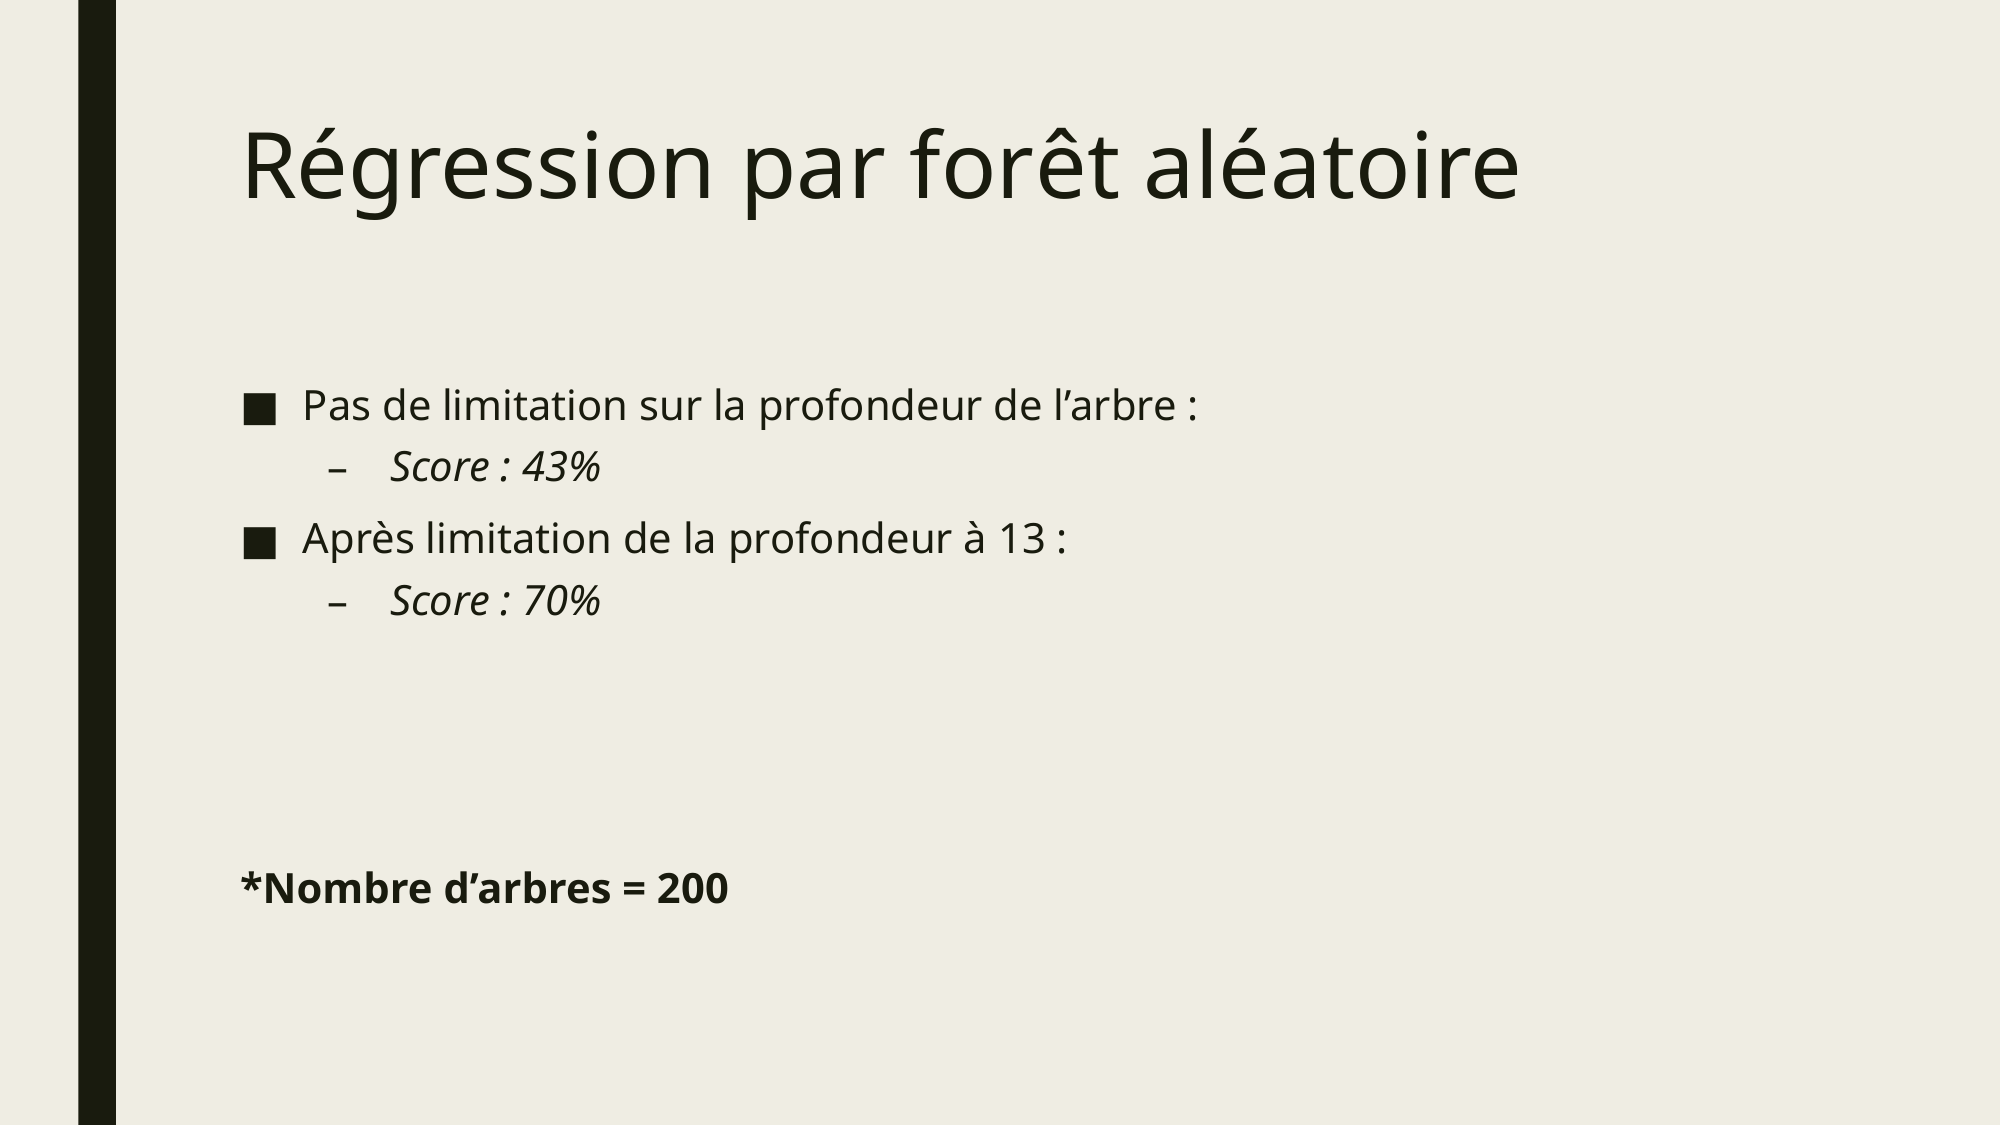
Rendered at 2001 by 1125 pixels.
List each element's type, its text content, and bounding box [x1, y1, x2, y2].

title Régression par forêt aléatoire [225, 112, 1800, 357]
list Pas de limitation sur la profondeur de l’arbre : Score : 43% Après limitation de la profondeur à 13 : Score : 70% *Nombre d’arbres = 200 [225, 375, 1800, 963]
